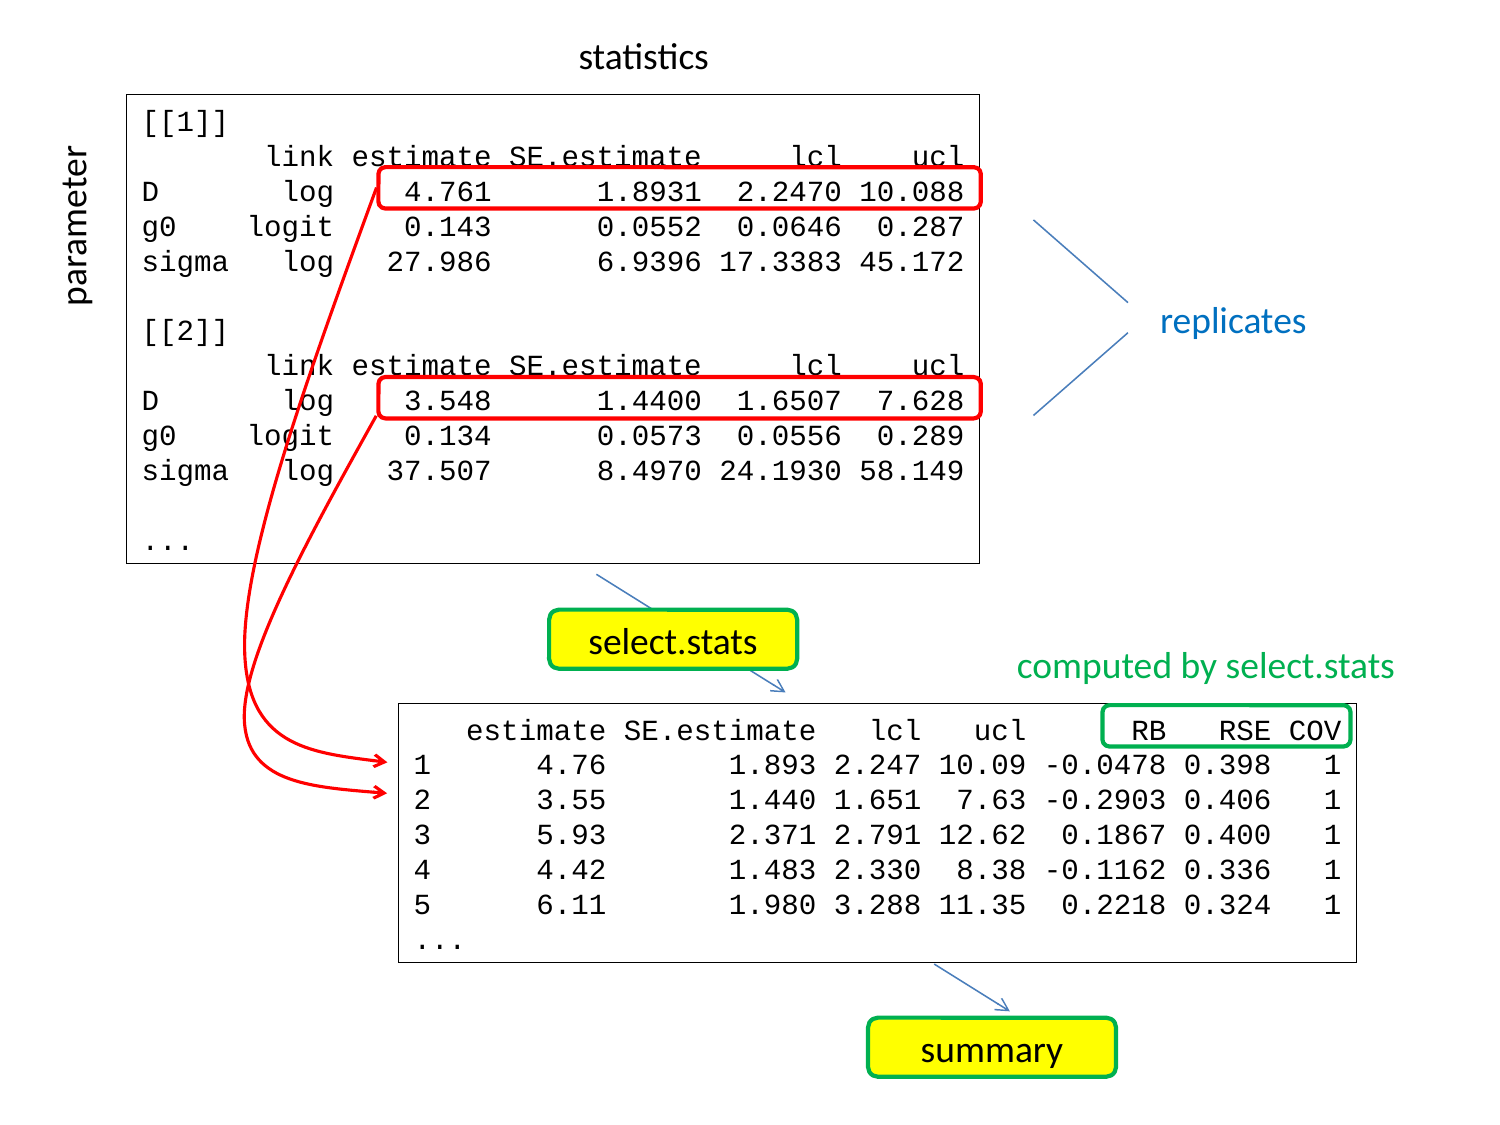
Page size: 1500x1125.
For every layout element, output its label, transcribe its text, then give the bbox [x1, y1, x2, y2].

text_box select.stats [547, 607, 591, 631]
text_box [1033, 332, 1129, 416]
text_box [933, 974, 1010, 1012]
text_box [1033, 219, 1129, 303]
text_box [381, 578, 388, 763]
text_box [243, 578, 288, 683]
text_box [123, 94, 983, 570]
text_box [596, 578, 786, 631]
text_box [243, 578, 388, 800]
text_box parameter [41, 131, 101, 322]
text_box replicates [1145, 288, 1322, 349]
text_box summary [865, 1015, 1119, 1079]
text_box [395, 633, 1413, 967]
text_box statistics [563, 24, 724, 85]
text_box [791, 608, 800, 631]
